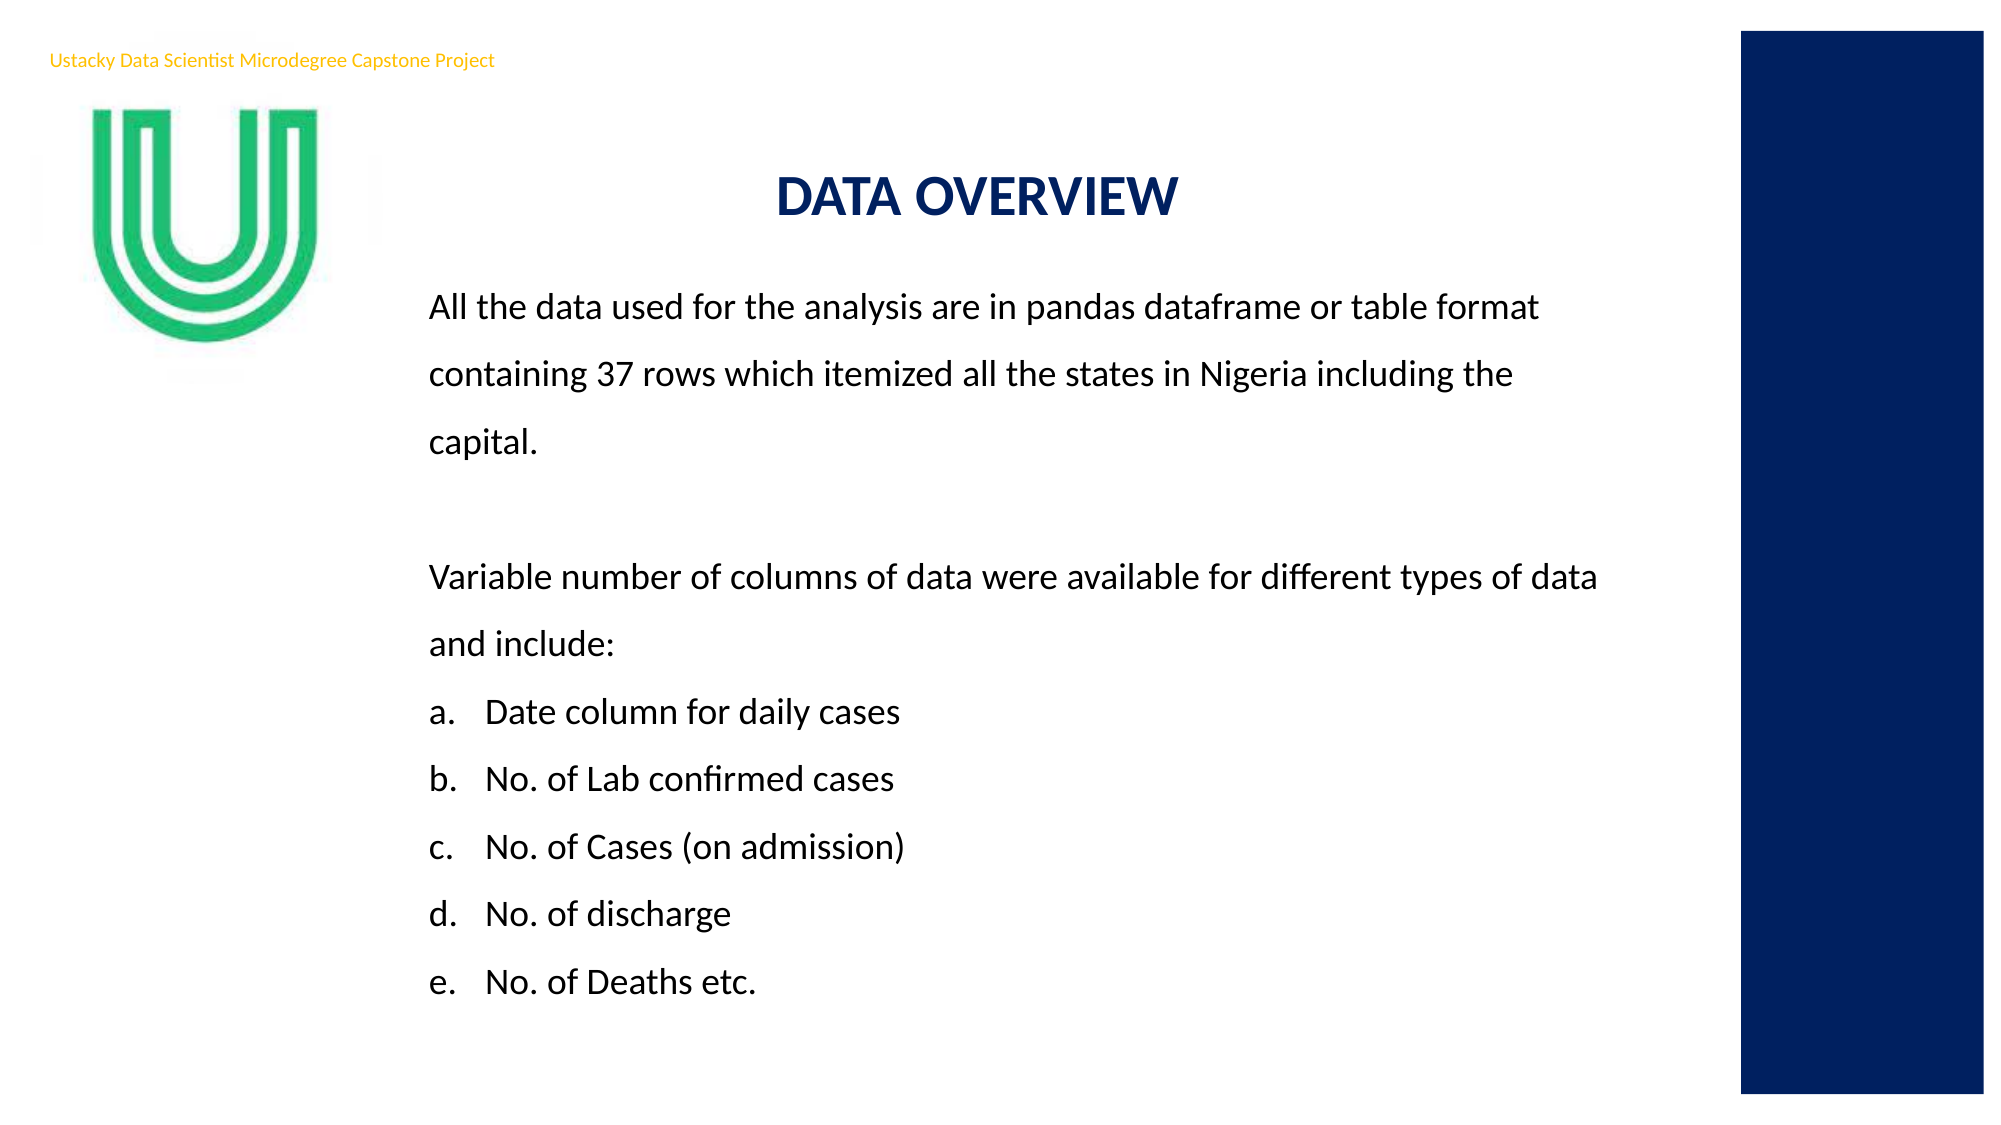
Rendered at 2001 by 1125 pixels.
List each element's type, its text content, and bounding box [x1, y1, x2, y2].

text_box All the data used for the analysis are in pandas dataframe or table format containing 37 rows which itemized all the states in Nigeria including the capital. Variable number of columns of data were available for different types of data and include: Date column for daily cases No. of Lab confirmed cases No. of Cases (on admission) No. of discharge No. of Deaths etc. [414, 251, 1642, 1055]
text_box DATA OVERVIEW [761, 149, 1195, 235]
picture [30, 31, 383, 384]
text_box [1740, 30, 1985, 1095]
text_box Ustacky Data Scientist Microdegree Capstone Project [383, 39, 515, 80]
